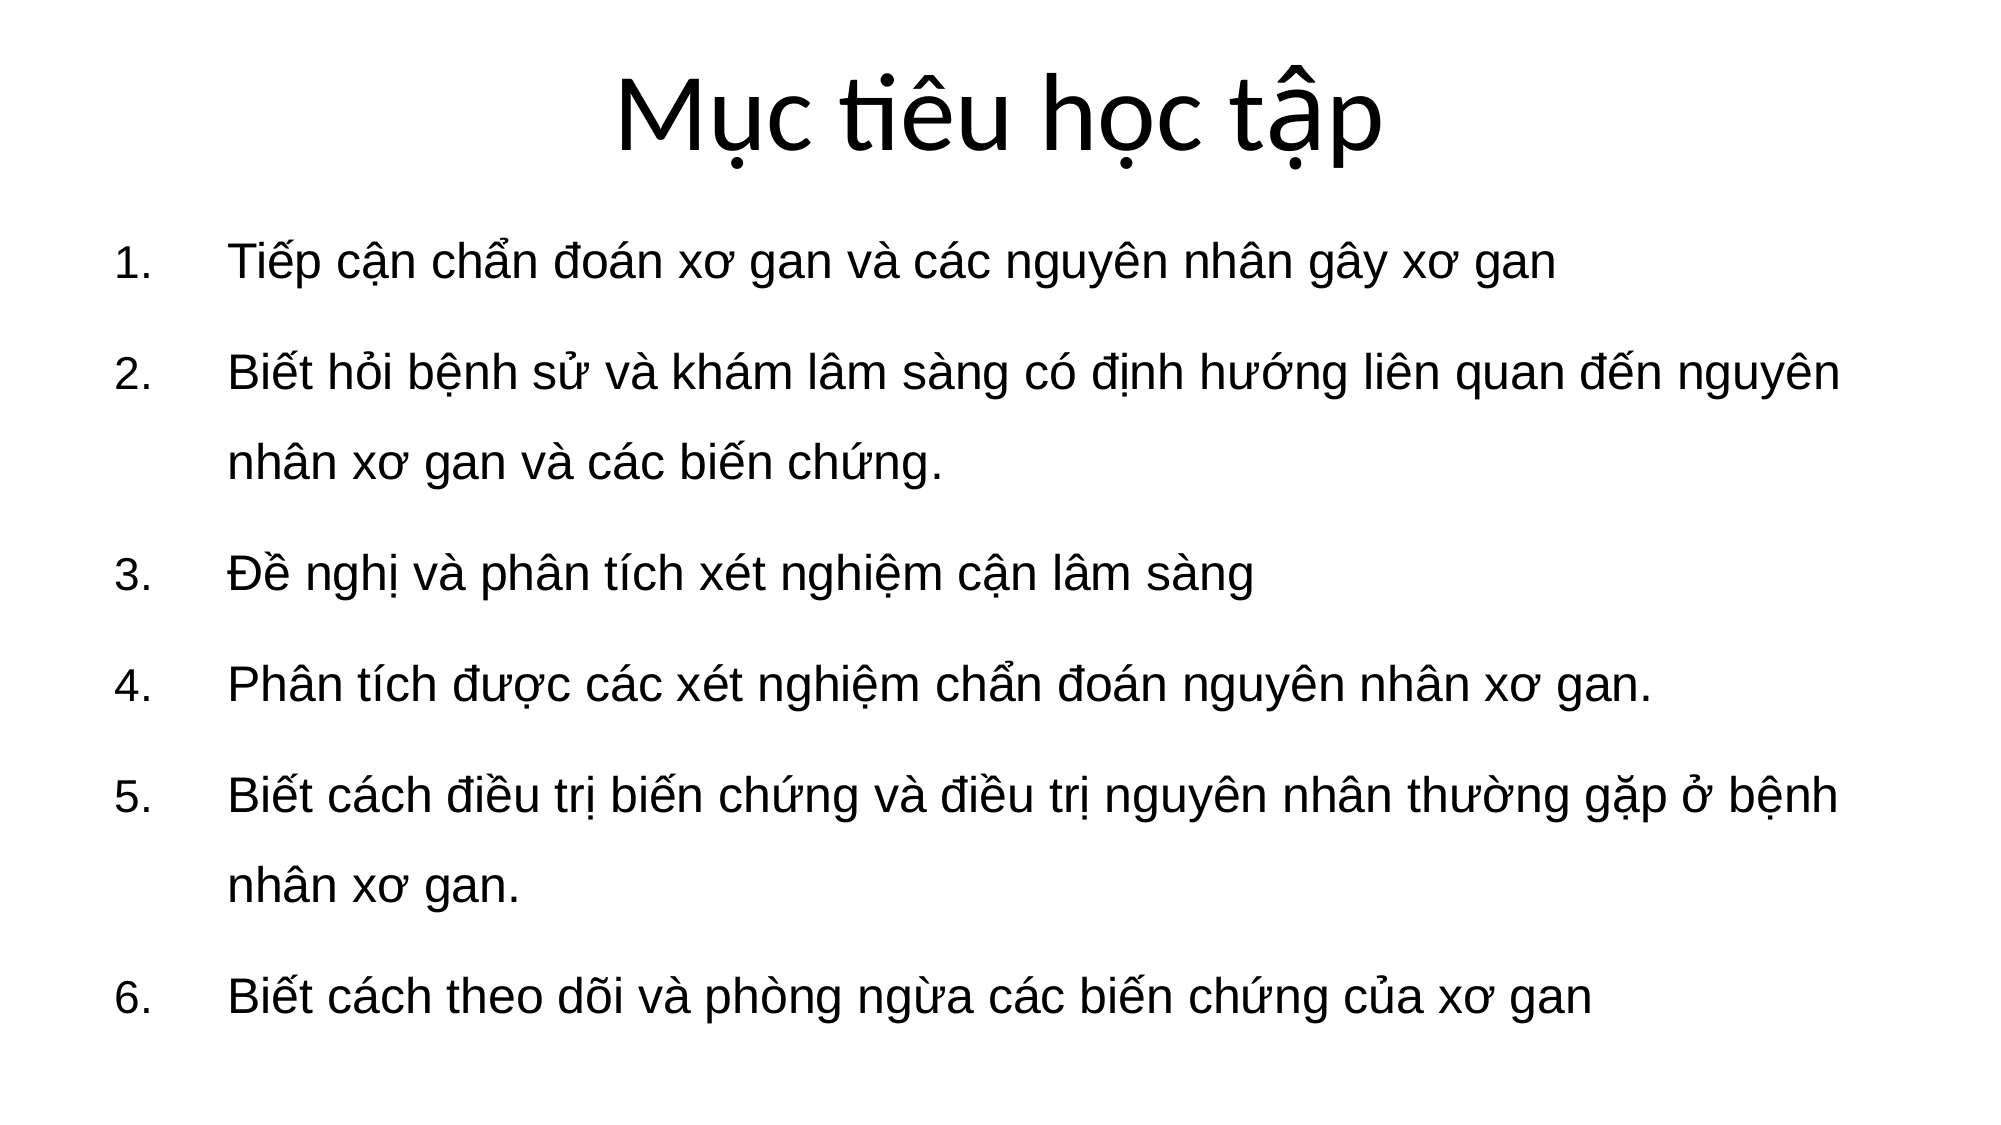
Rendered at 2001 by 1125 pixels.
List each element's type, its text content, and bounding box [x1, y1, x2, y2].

list Tiếp cận chẩn đoán xơ gan và các nguyên nhân gây xơ gan Biết hỏi bệnh sử và khám lâm sàng có định hướng liên quan đến nguyên nhân xơ gan và các biến chứng. Đề nghị và phân tích xét nghiệm cận lâm sàng Phân tích được các xét nghiệm chẩn đoán nguyên nhân xơ gan. Biết cách điều trị biến chứng và điều trị nguyên nhân thường gặp ở bệnh nhân xơ gan. Biết cách theo dõi và phòng ngừa các biến chứng của xơ gan [99, 191, 1900, 934]
title Mục tiêu học tập [99, 12, 1900, 191]
